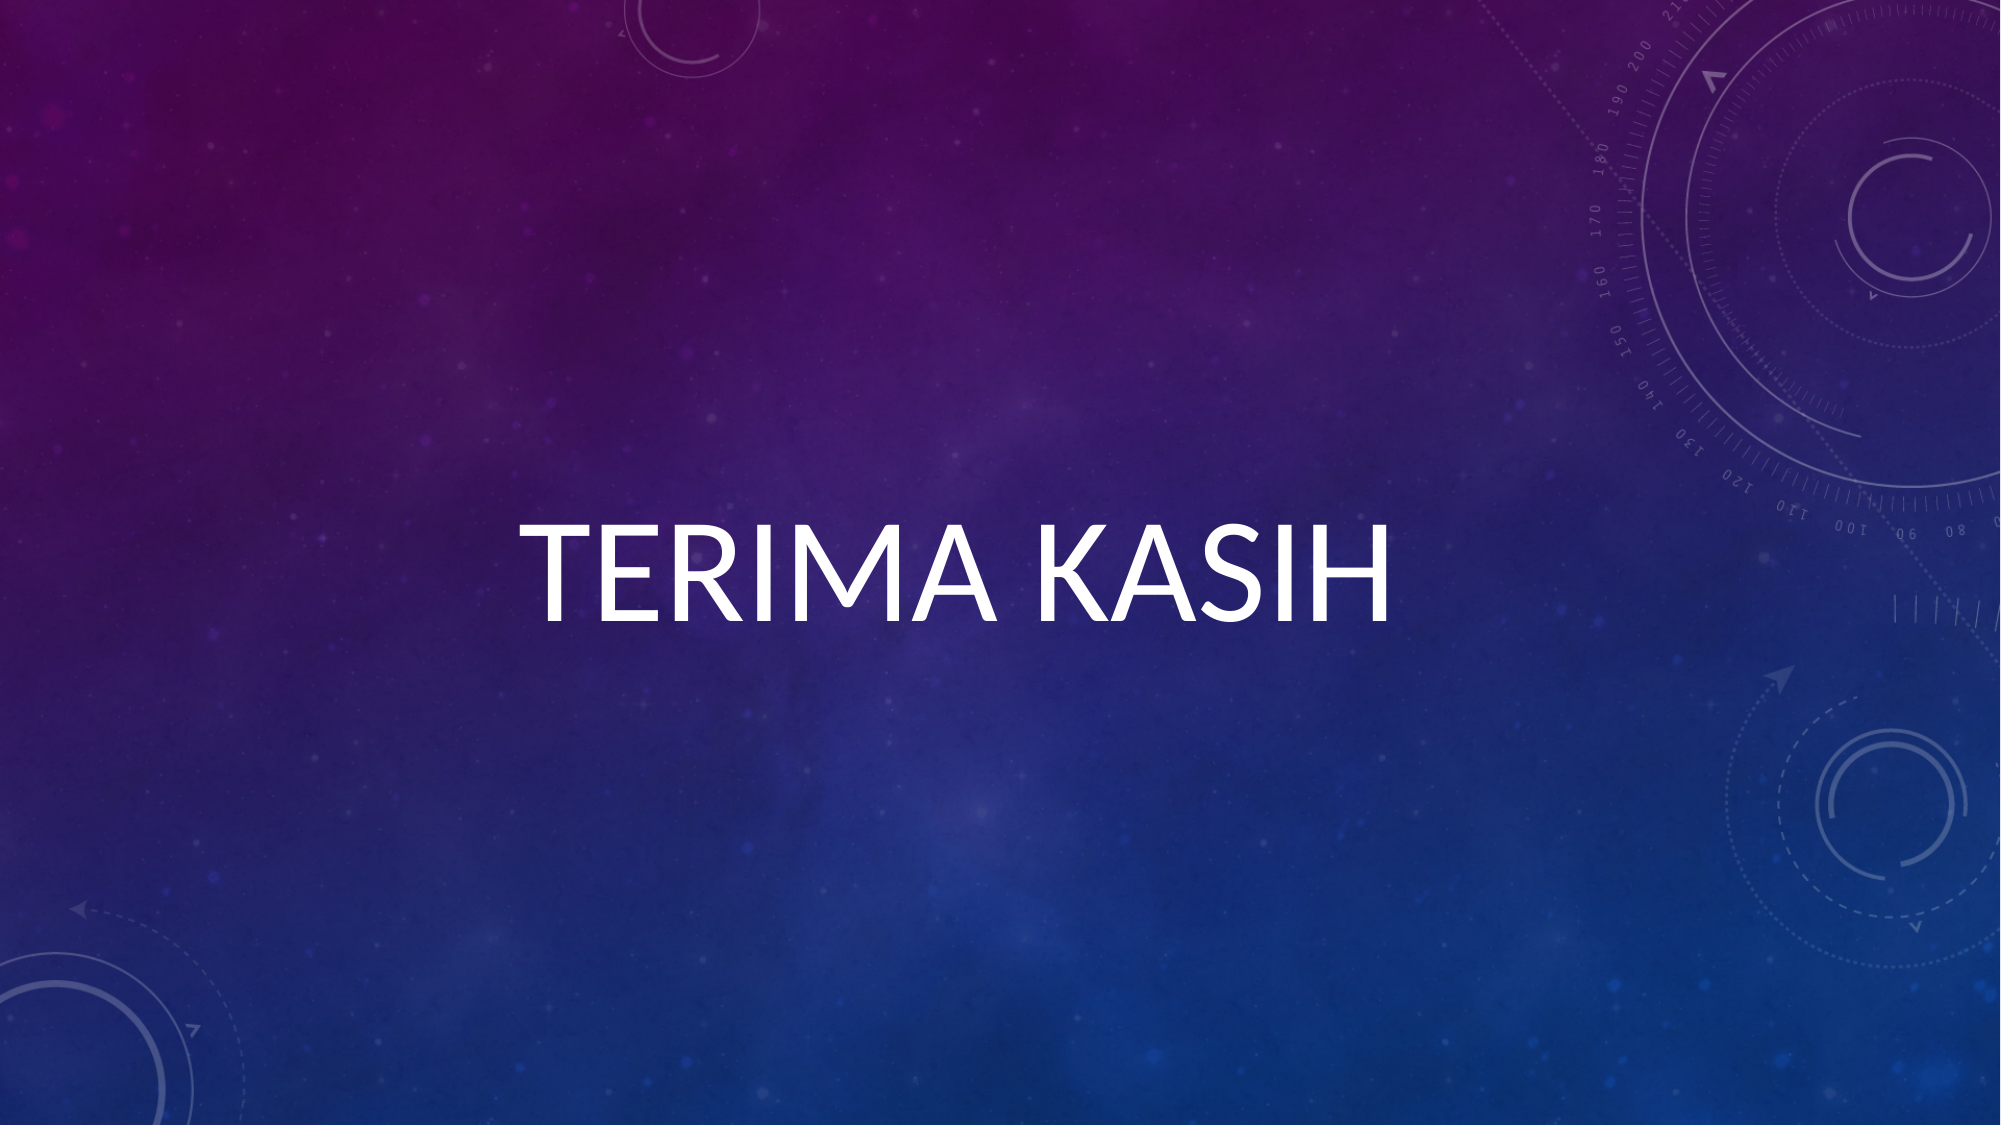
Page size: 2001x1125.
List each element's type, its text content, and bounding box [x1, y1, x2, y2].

text_box TERIMA KASIH [503, 463, 1413, 659]
picture [0, 0, 2001, 1125]
